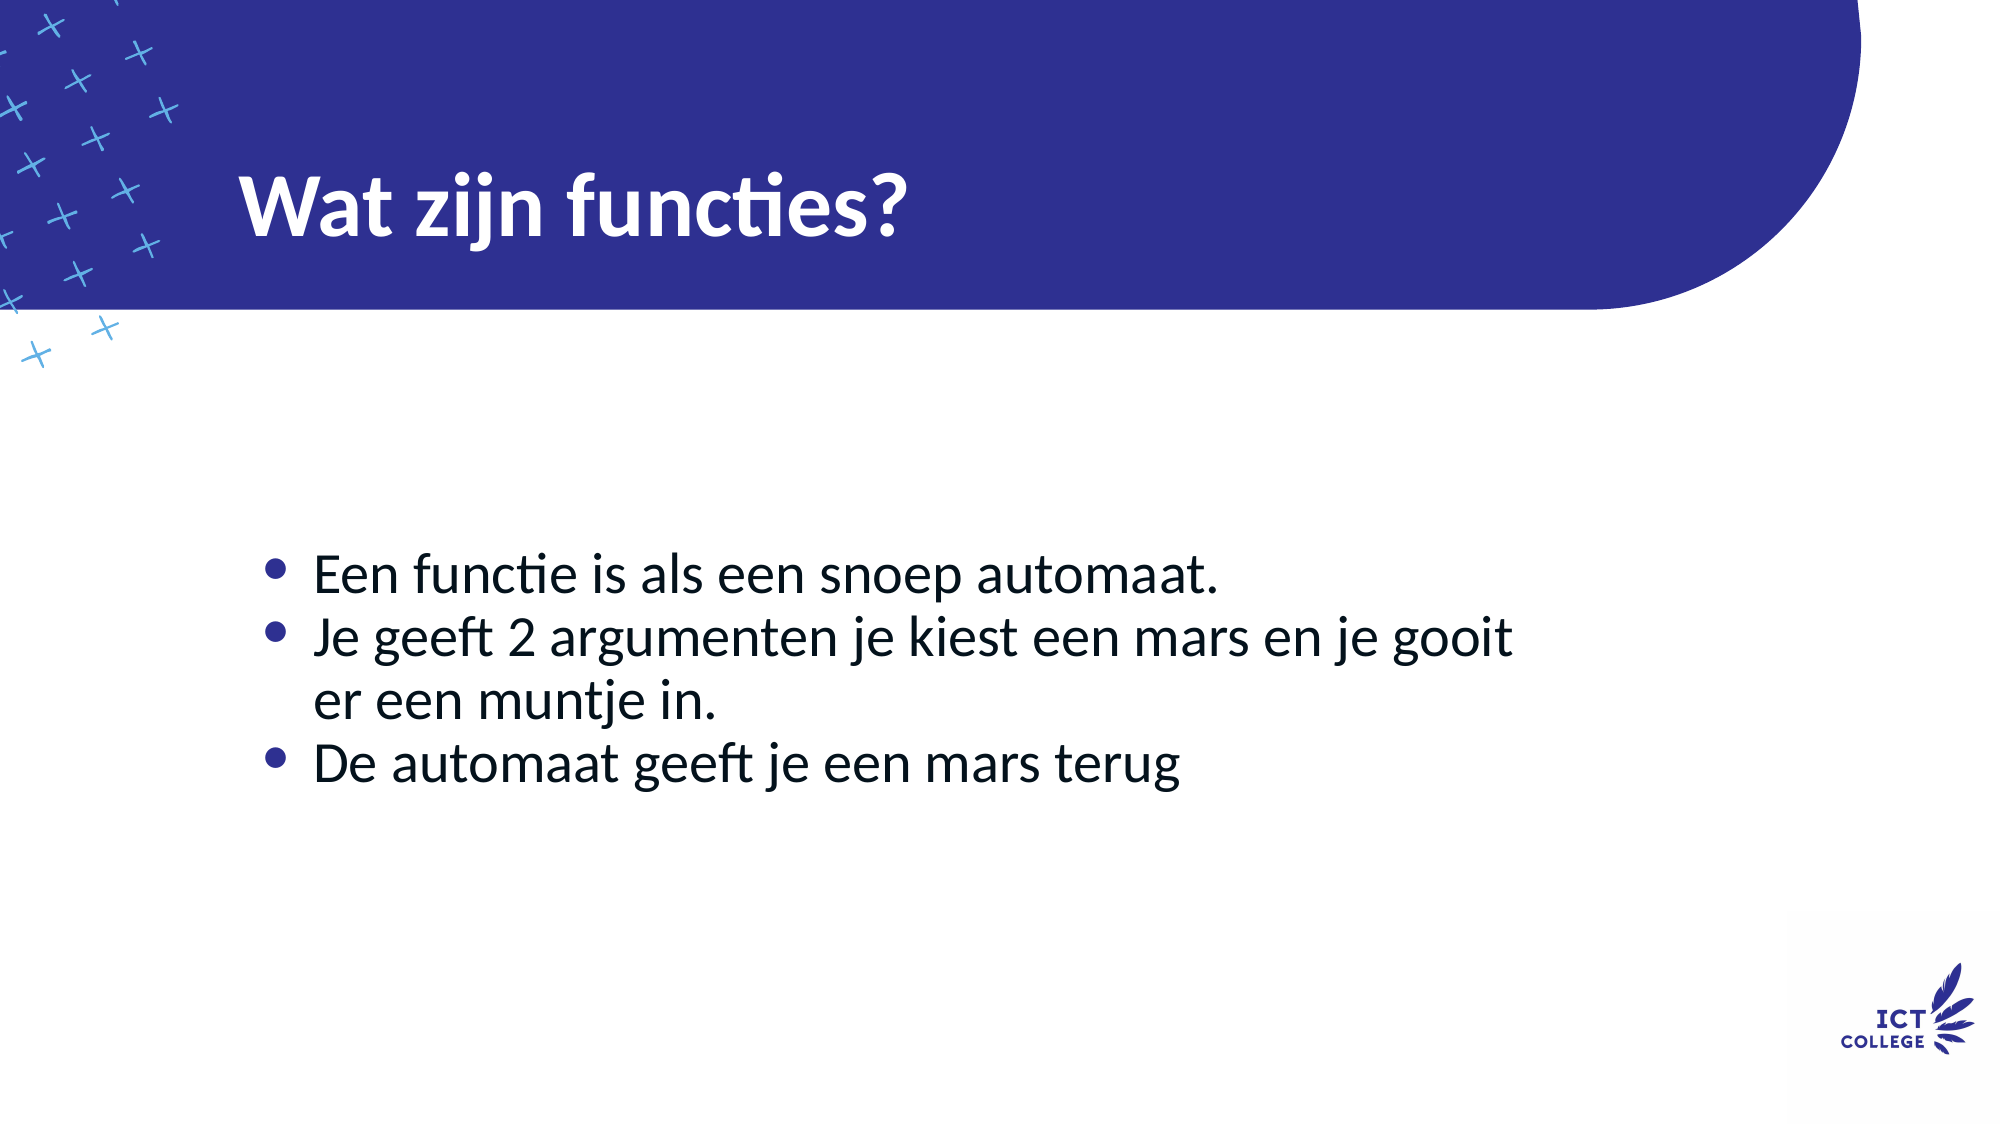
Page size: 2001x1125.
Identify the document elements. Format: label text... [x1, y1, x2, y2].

title Wat zijn functies? [238, 46, 1579, 264]
list Een functie is als een snoep automaat. Je geeft 2 argumenten je kiest een mars en je gooit er een muntje in. De automaat geeft je een mars terug [238, 378, 1579, 1044]
picture [1787, 911, 2000, 1124]
